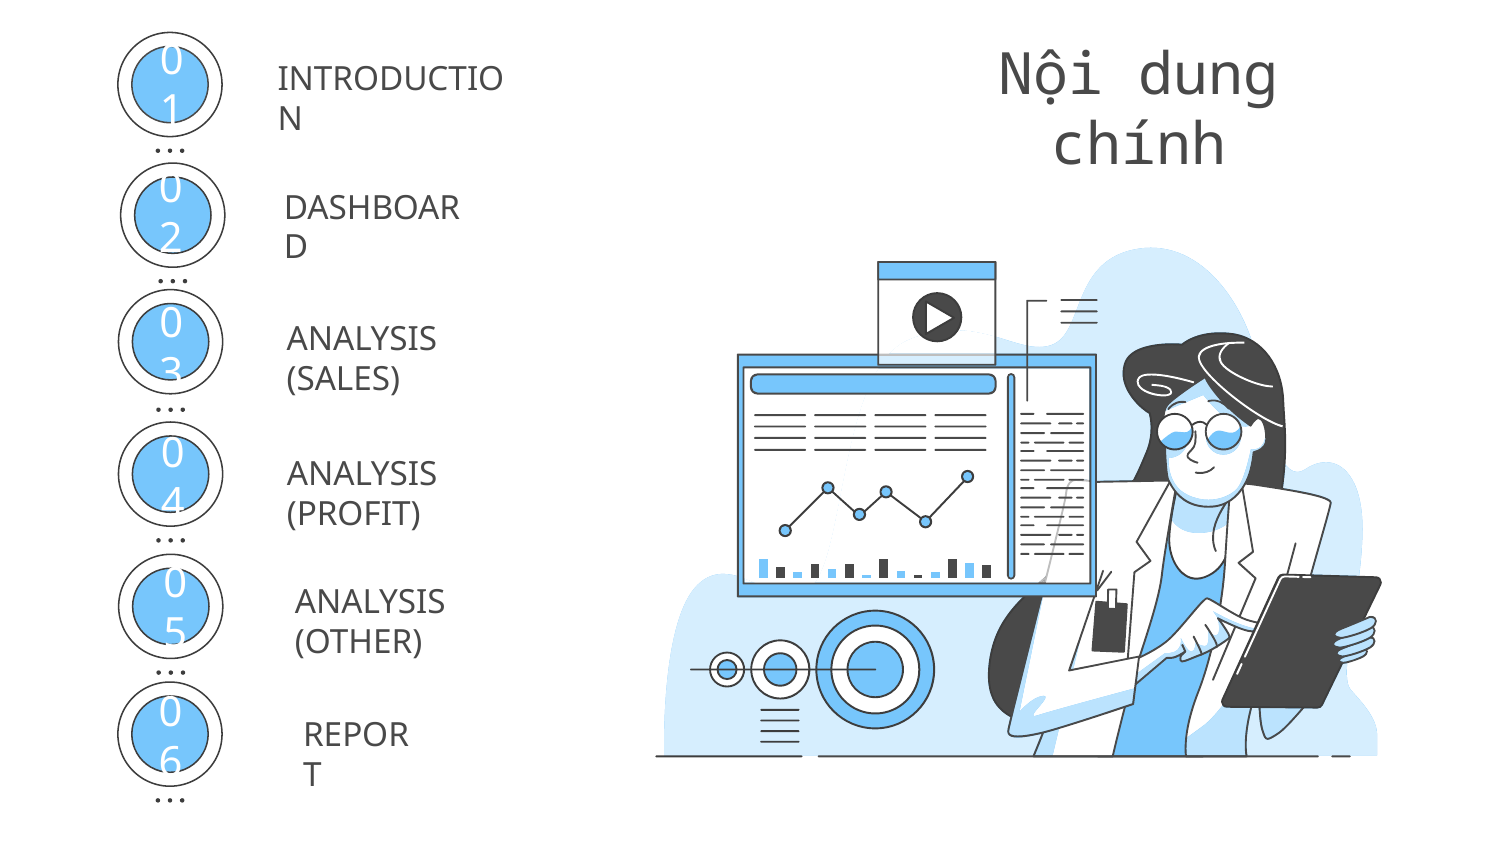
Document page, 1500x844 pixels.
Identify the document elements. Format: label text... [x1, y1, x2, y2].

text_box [118, 421, 223, 543]
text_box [117, 32, 223, 154]
subtitle INTRODUCTION [262, 42, 520, 137]
subtitle DASHBOARD [269, 170, 493, 266]
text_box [120, 162, 226, 284]
subtitle ANALYSIS (SALES) [271, 302, 555, 397]
subtitle ANALYSIS (OTHER) [279, 564, 580, 660]
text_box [118, 289, 223, 413]
subtitle ANALYSIS (PROFIT) [271, 437, 591, 532]
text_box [118, 554, 224, 676]
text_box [117, 681, 223, 803]
title Nội dung chính [879, 58, 1398, 153]
subtitle REPORT [288, 698, 430, 793]
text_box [655, 247, 1383, 758]
